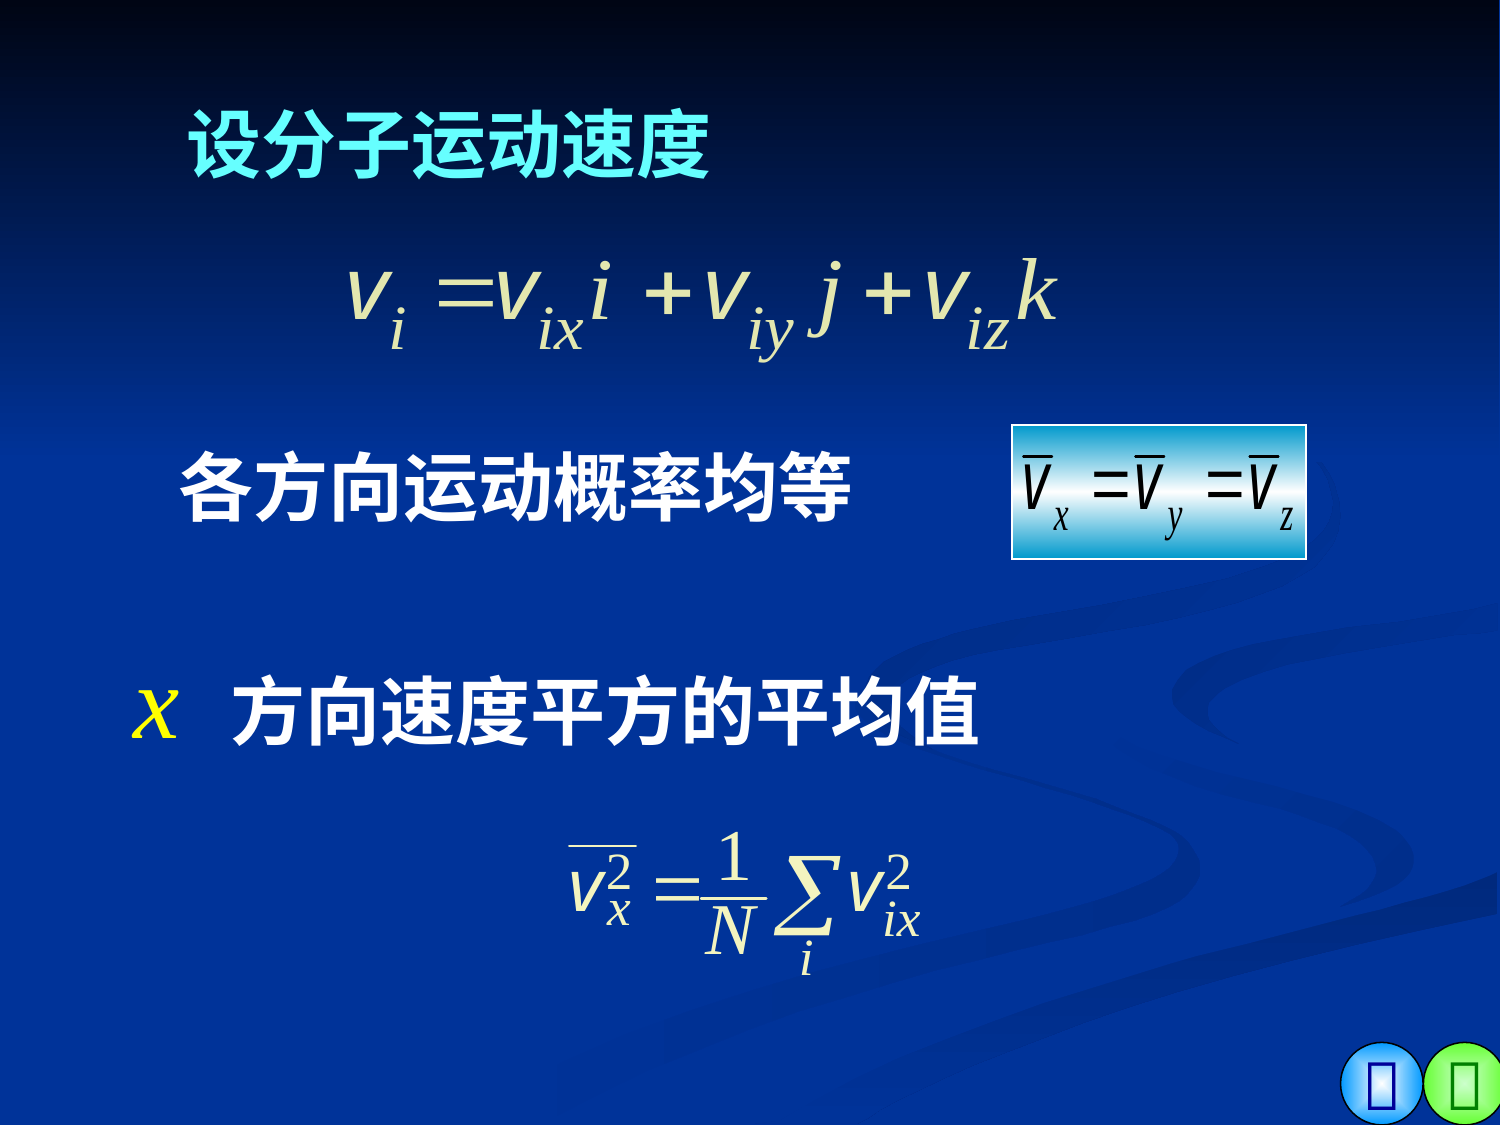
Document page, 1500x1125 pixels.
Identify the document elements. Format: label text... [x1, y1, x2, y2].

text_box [111, 425, 1306, 559]
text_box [111, 656, 1023, 989]
text_box 设分子运动速度 [171, 89, 798, 195]
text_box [336, 231, 1082, 374]
